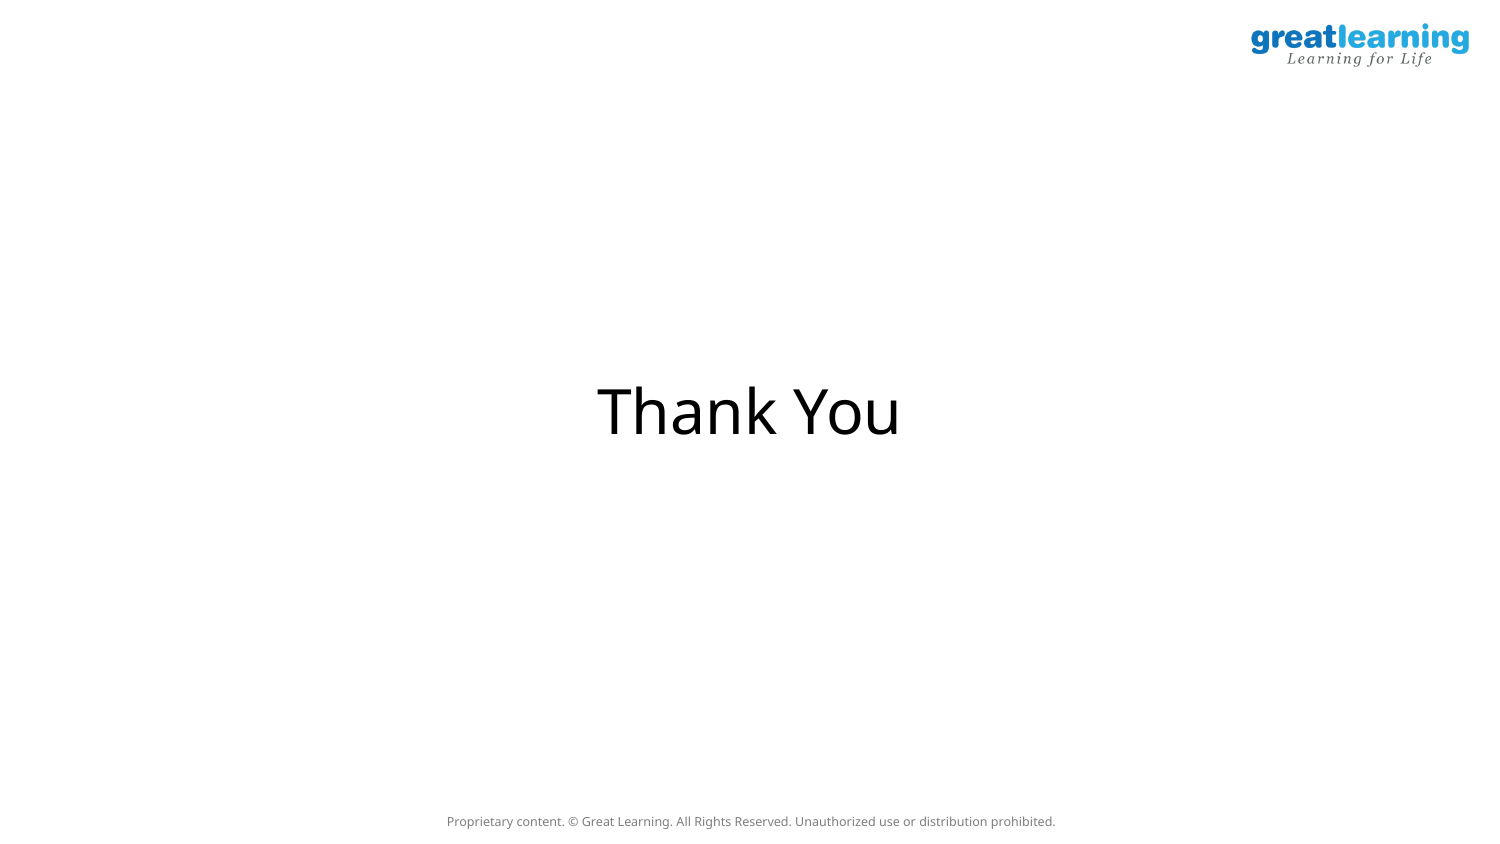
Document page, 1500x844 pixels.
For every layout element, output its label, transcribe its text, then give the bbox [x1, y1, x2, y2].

text_box Thank You [0, 368, 1500, 450]
picture [1251, 23, 1469, 67]
